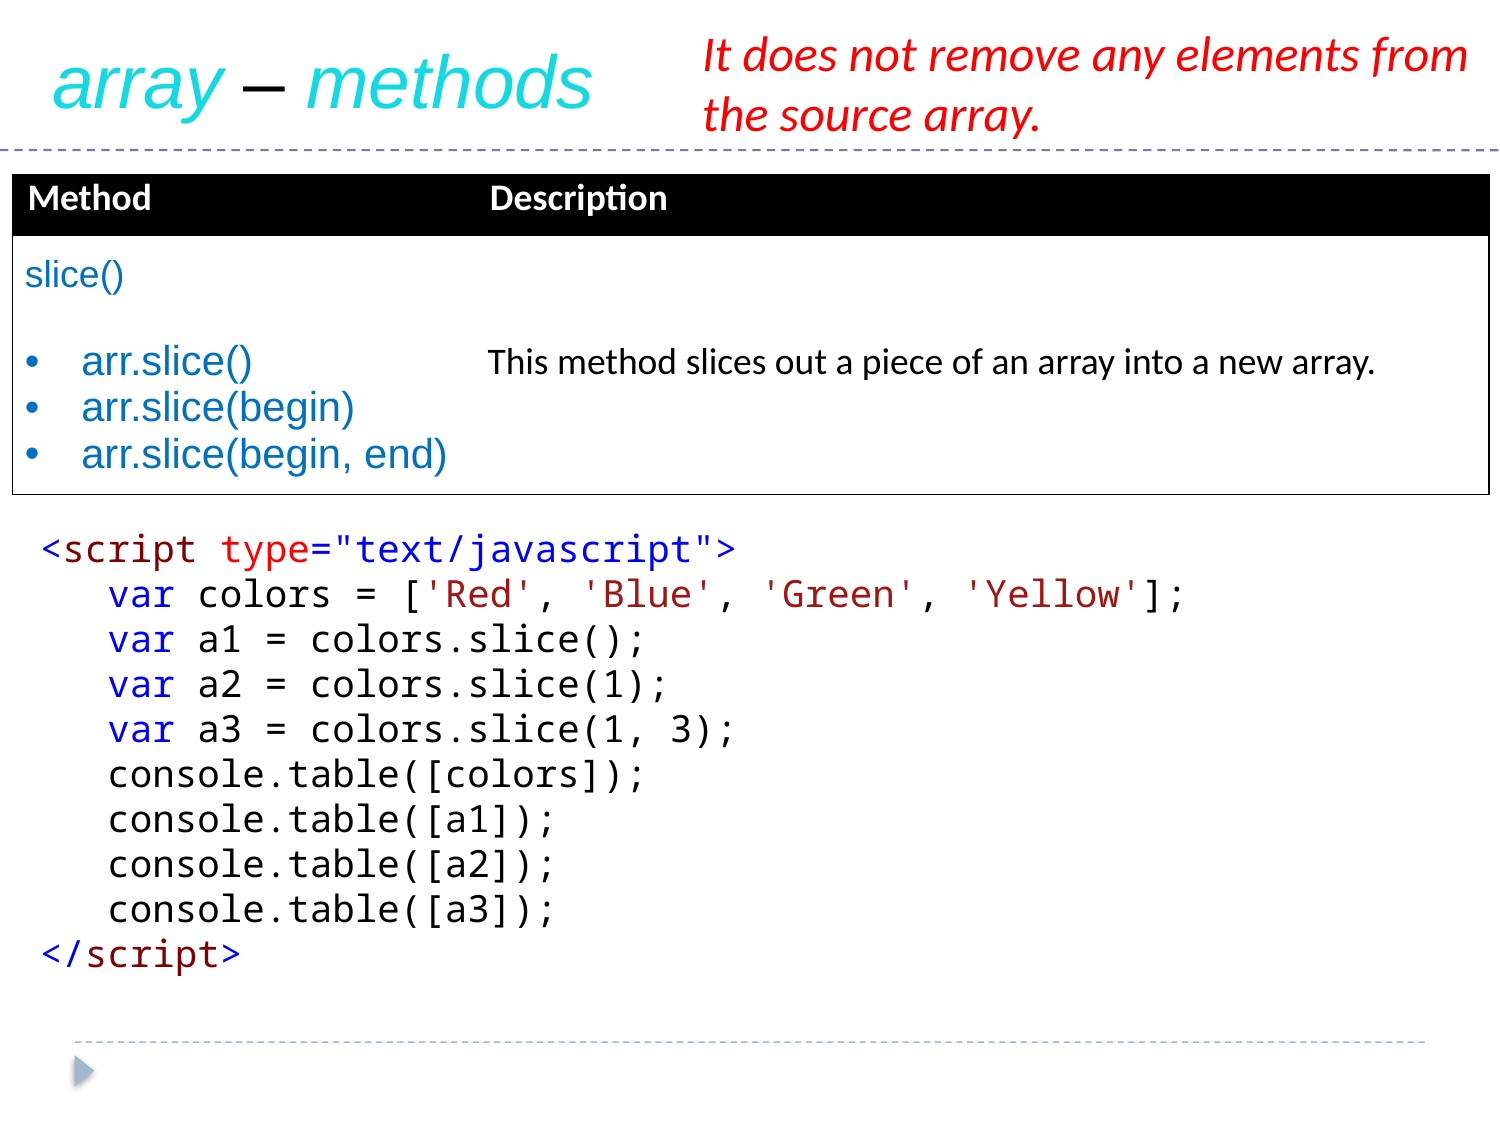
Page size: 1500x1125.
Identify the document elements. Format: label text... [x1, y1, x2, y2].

table_header Description [475, 176, 1488, 235]
text_box array – methods [37, 26, 687, 131]
text_box <script type="text/javascript"> var colors = ['Red', 'Blue', 'Green', 'Yellow']; var a1 = colors.slice(); var a2 = colors.slice(1); var a3 = colors.slice(1, 3); console.table([colors]); console.table([a1]); console.table([a2]); console.table([a3]); </script> [24, 517, 1475, 983]
table_cell slice() arr.slice() arr.slice(begin) arr.slice(begin, end) [13, 236, 475, 494]
table_cell This method slices out a piece of an array into a new array. [475, 236, 1488, 494]
table_header Method [13, 176, 475, 235]
text_box It does not remove any elements from the source array. [687, 13, 1488, 149]
